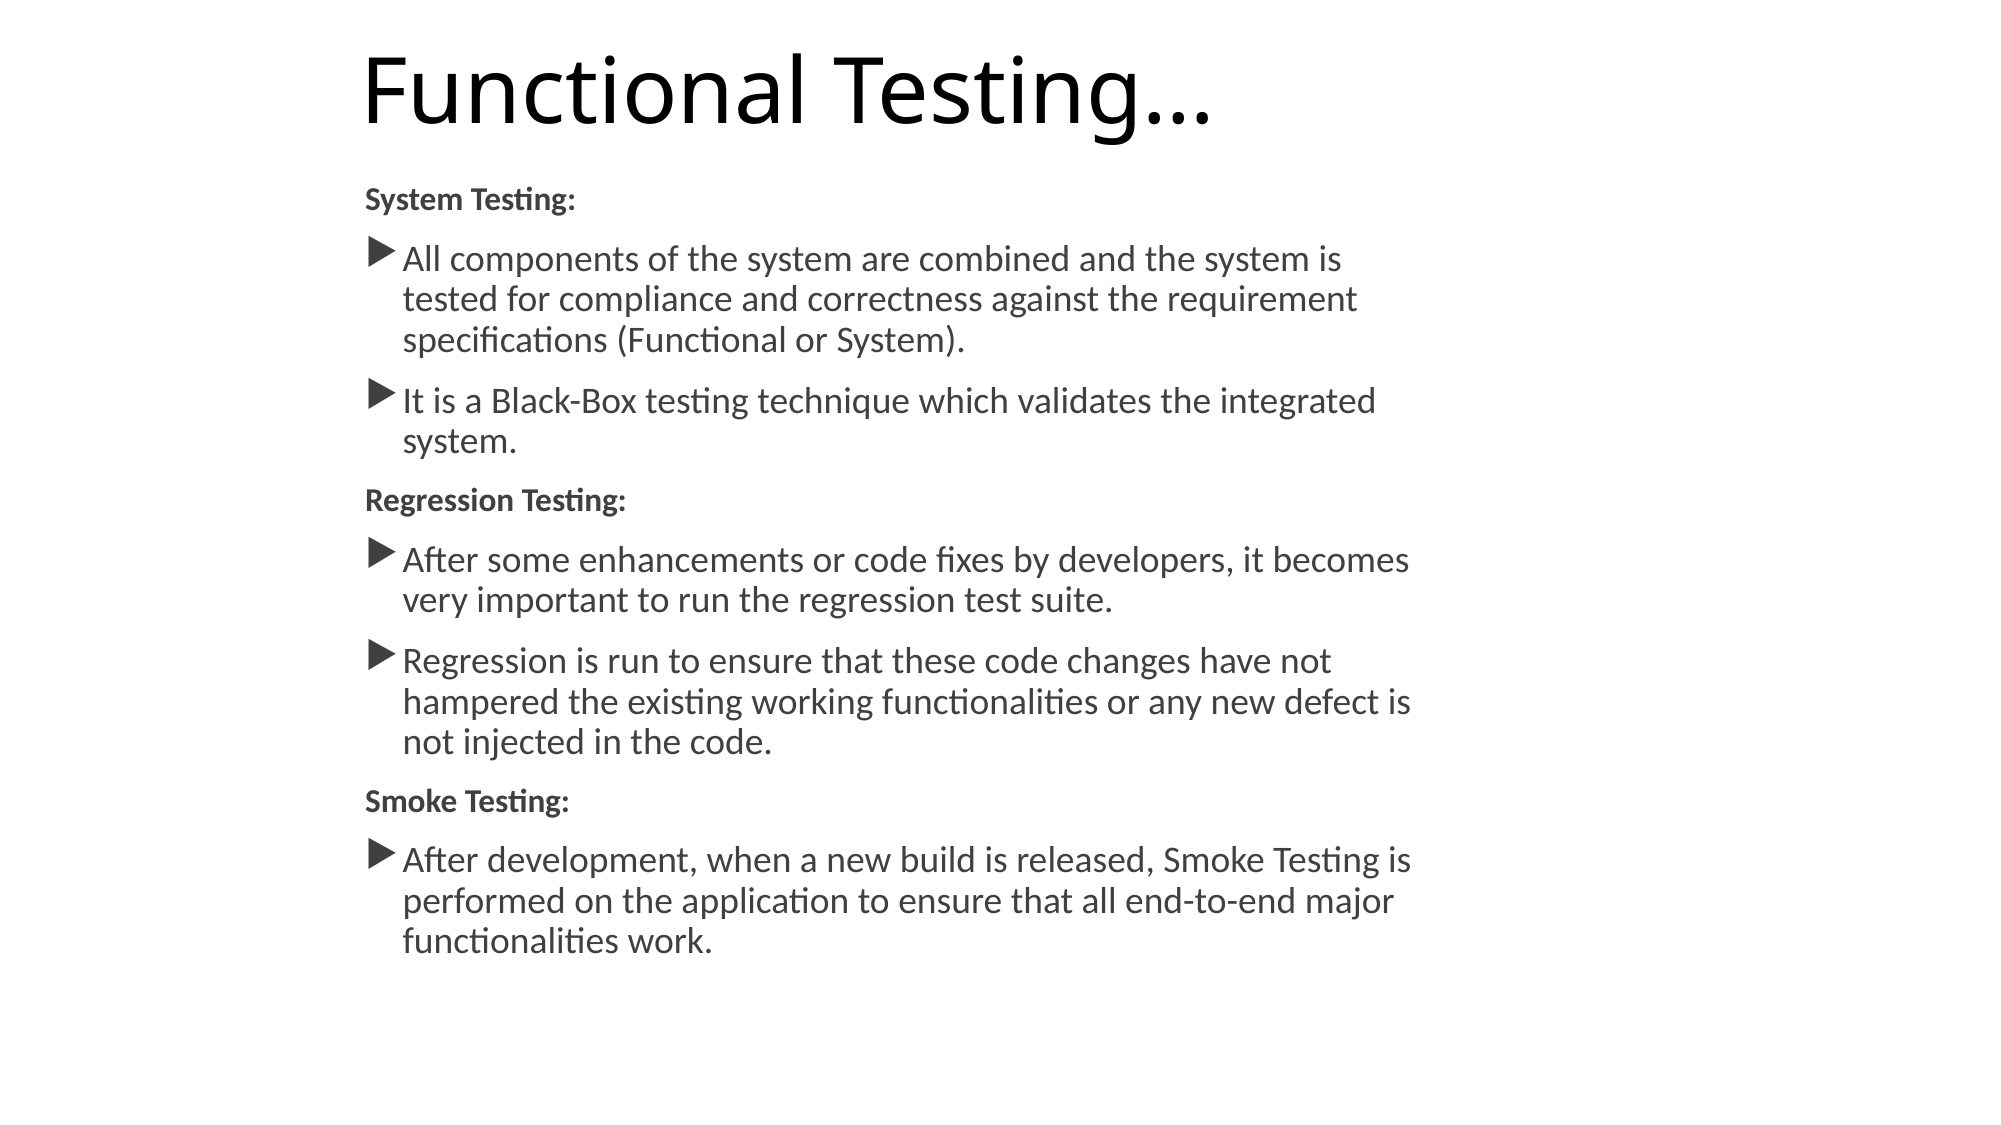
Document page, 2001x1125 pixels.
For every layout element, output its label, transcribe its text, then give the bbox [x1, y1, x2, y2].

title Functional Testing… [226, 24, 1577, 163]
list System Testing: All components of the system are combined and the system is tested for compliance and correctness against the requirement specifications (Functional or System). It is a Black-Box testing technique which validates the integrated system. Regression Testing: After some enhancements or code fixes by developers, it becomes very important to run the regression test suite. Regression is run to ensure that these code changes have not hampered the existing working functionalities or any new defect is not injected in the code. Smoke Testing: After development, when a new build is released, Smoke Testing is performed on the application to ensure that all end-to-end major functionalities work. [350, 174, 1450, 1038]
